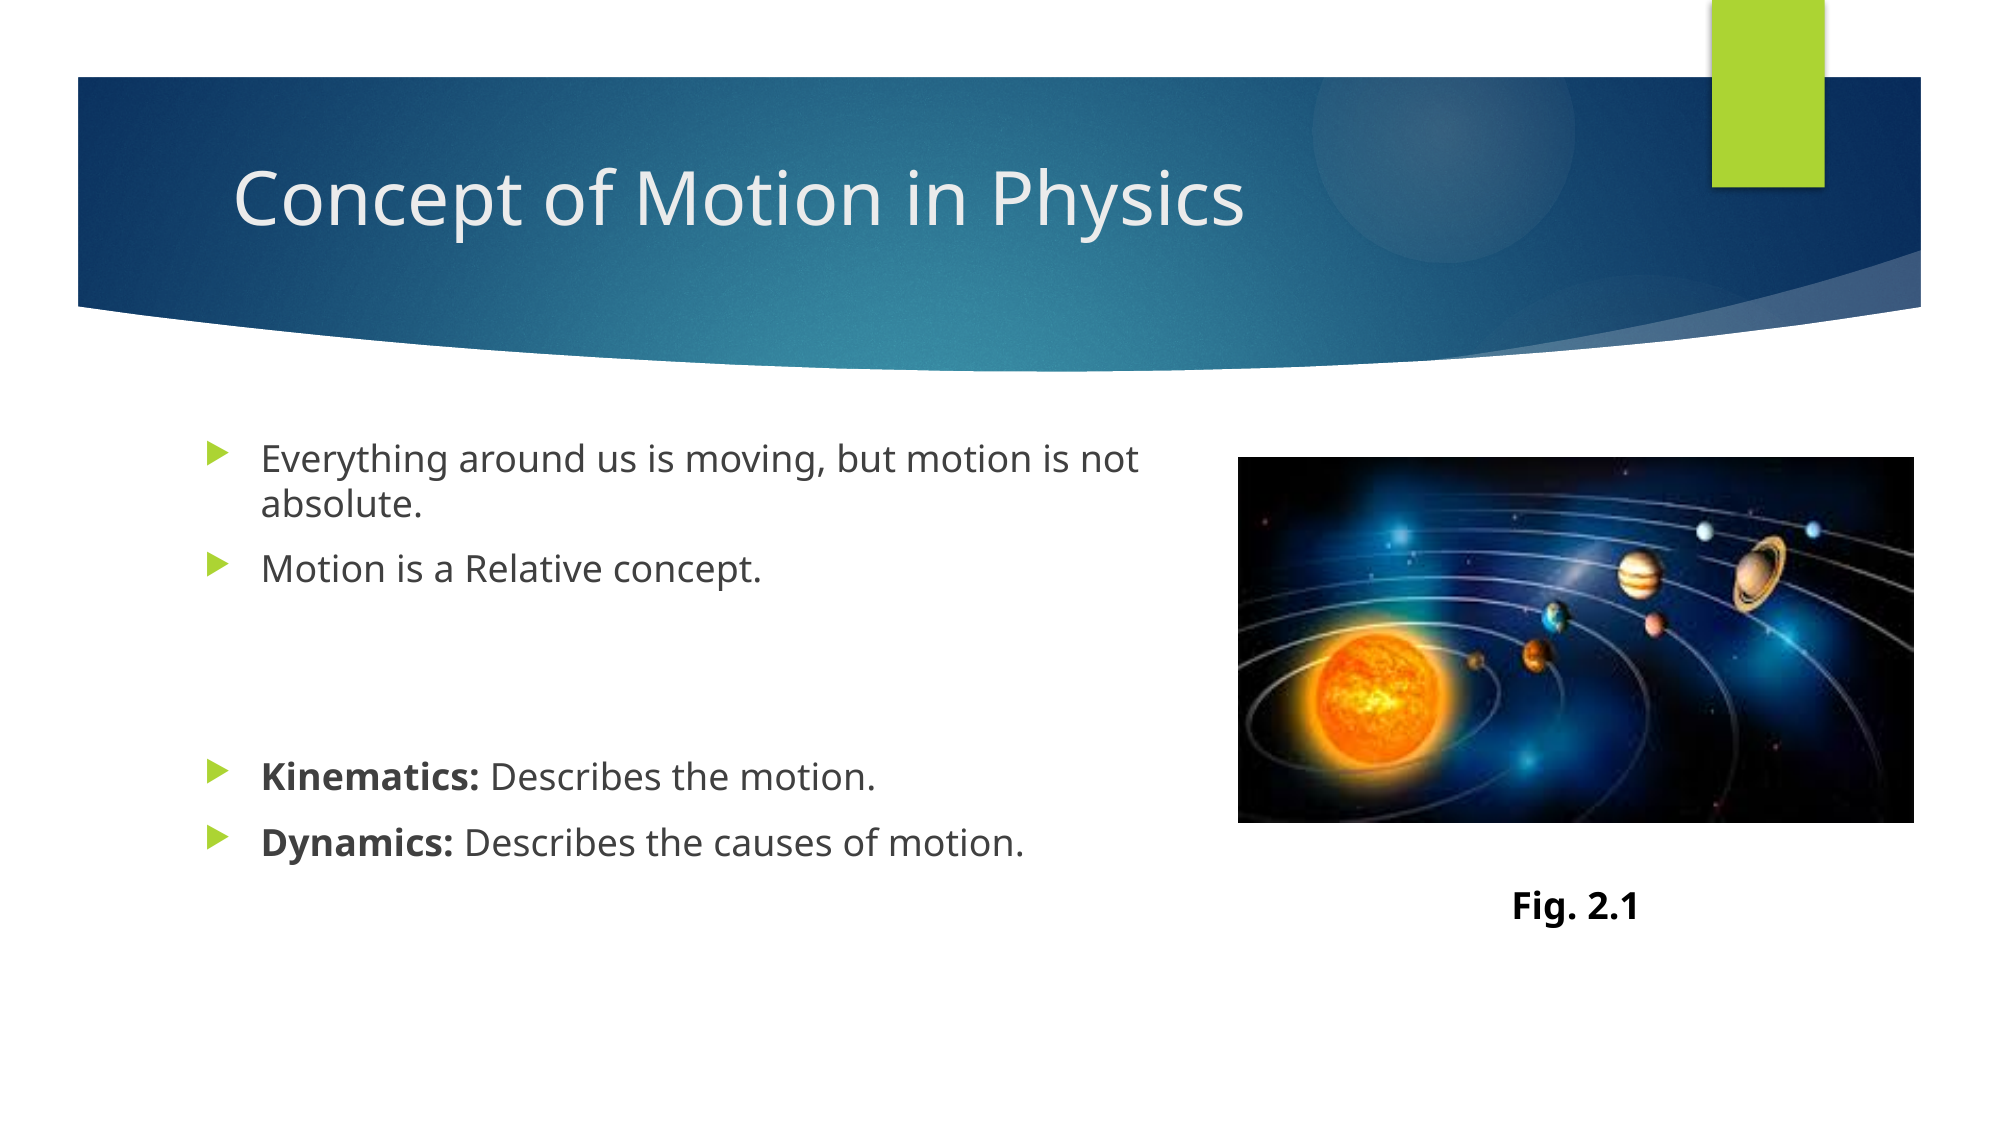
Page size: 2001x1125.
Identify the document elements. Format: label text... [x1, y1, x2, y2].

picture [1238, 457, 1914, 823]
text_box Fig. 2.1 [1496, 874, 1657, 935]
list Everything around us is moving, but motion is not absolute. Motion is a Relative concept. Kinematics: Describes the motion. Dynamics: Describes the causes of motion. [189, 427, 1239, 988]
title Concept of Motion in Physics [217, 137, 1656, 254]
